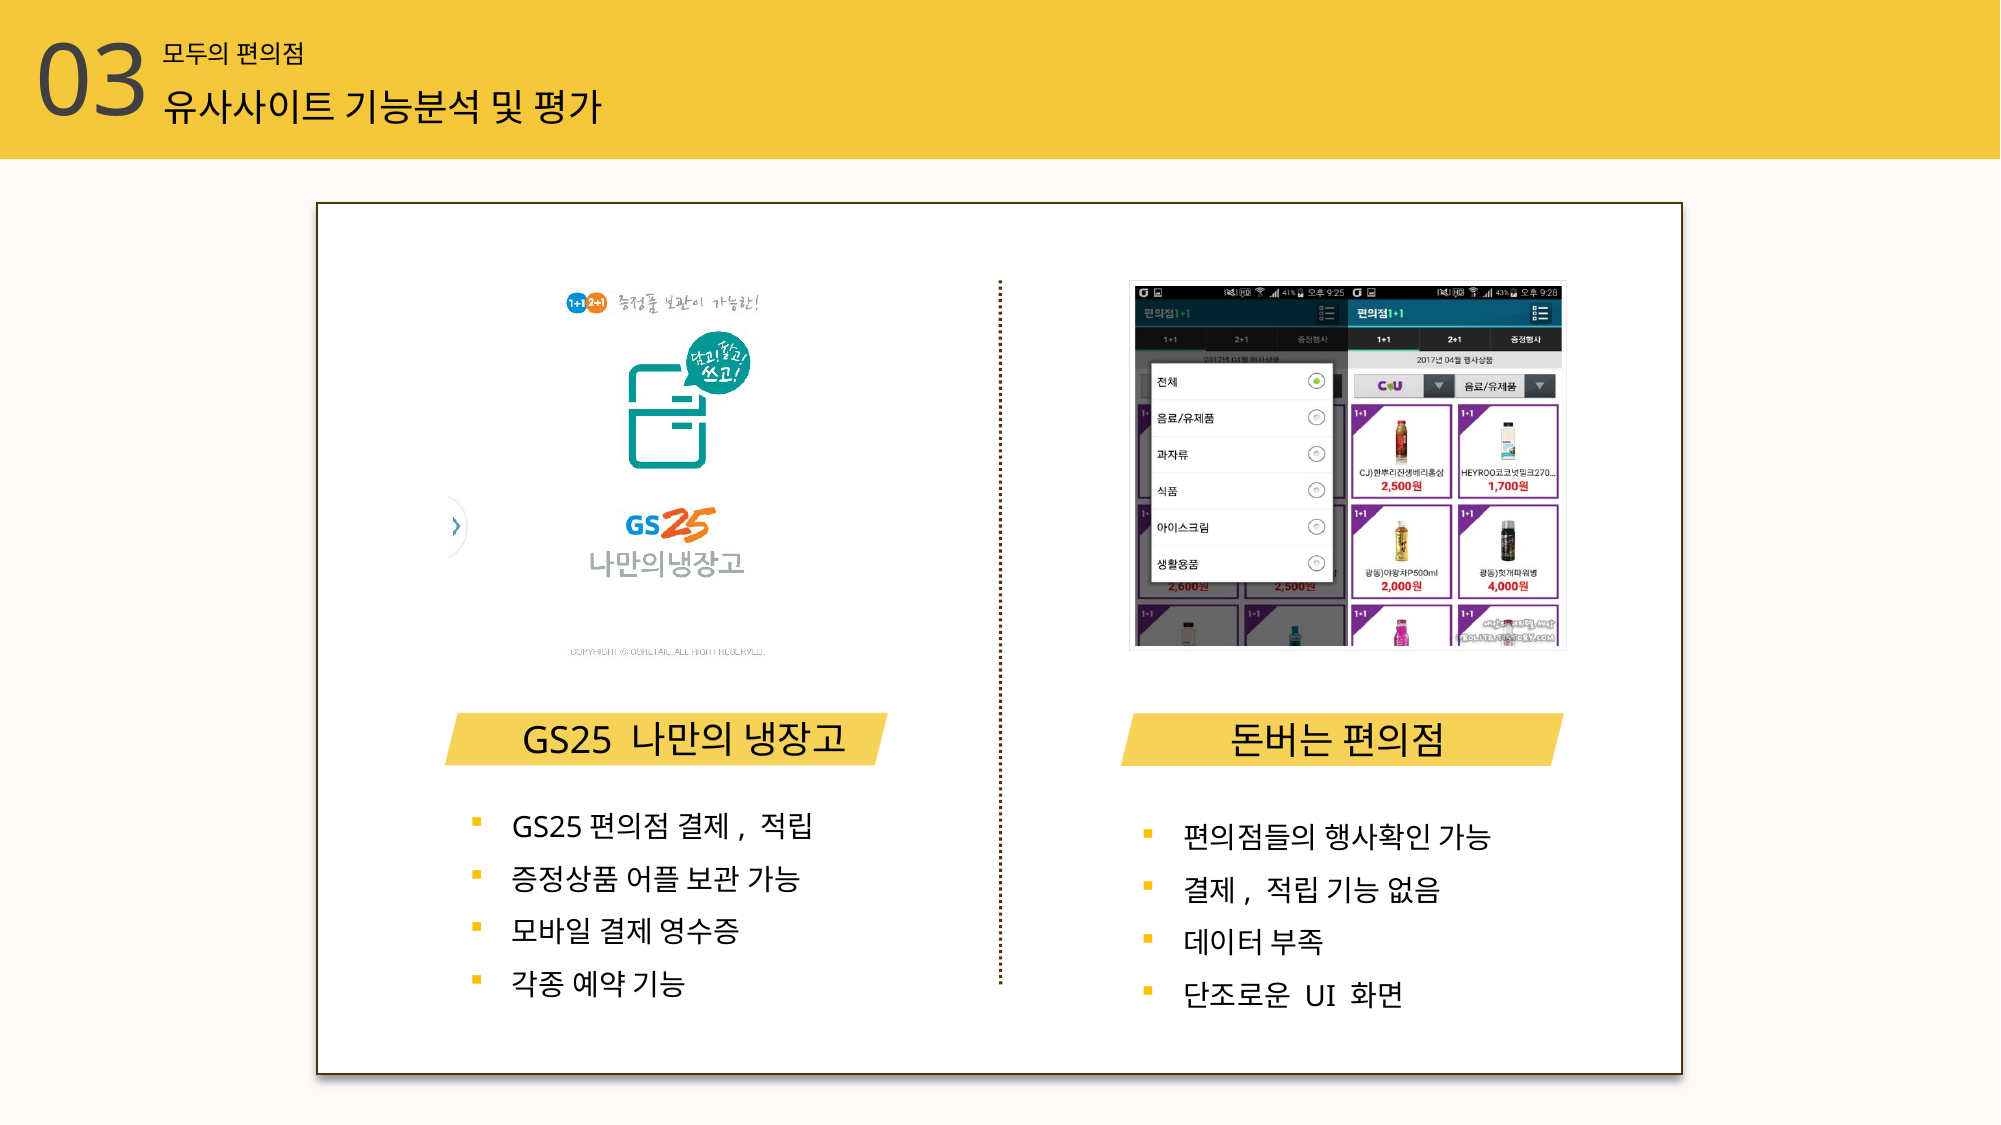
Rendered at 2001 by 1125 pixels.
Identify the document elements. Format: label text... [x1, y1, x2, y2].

text_box 03 [20, 8, 205, 144]
picture [448, 266, 886, 667]
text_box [430, 708, 1594, 1125]
text_box [0, 0, 2000, 160]
text_box 유사사이트 기능분석 및 평가 [205, 76, 774, 137]
picture [1129, 280, 1567, 651]
text_box [316, 202, 1683, 1075]
text_box 모두의 편의점 [205, 30, 321, 76]
